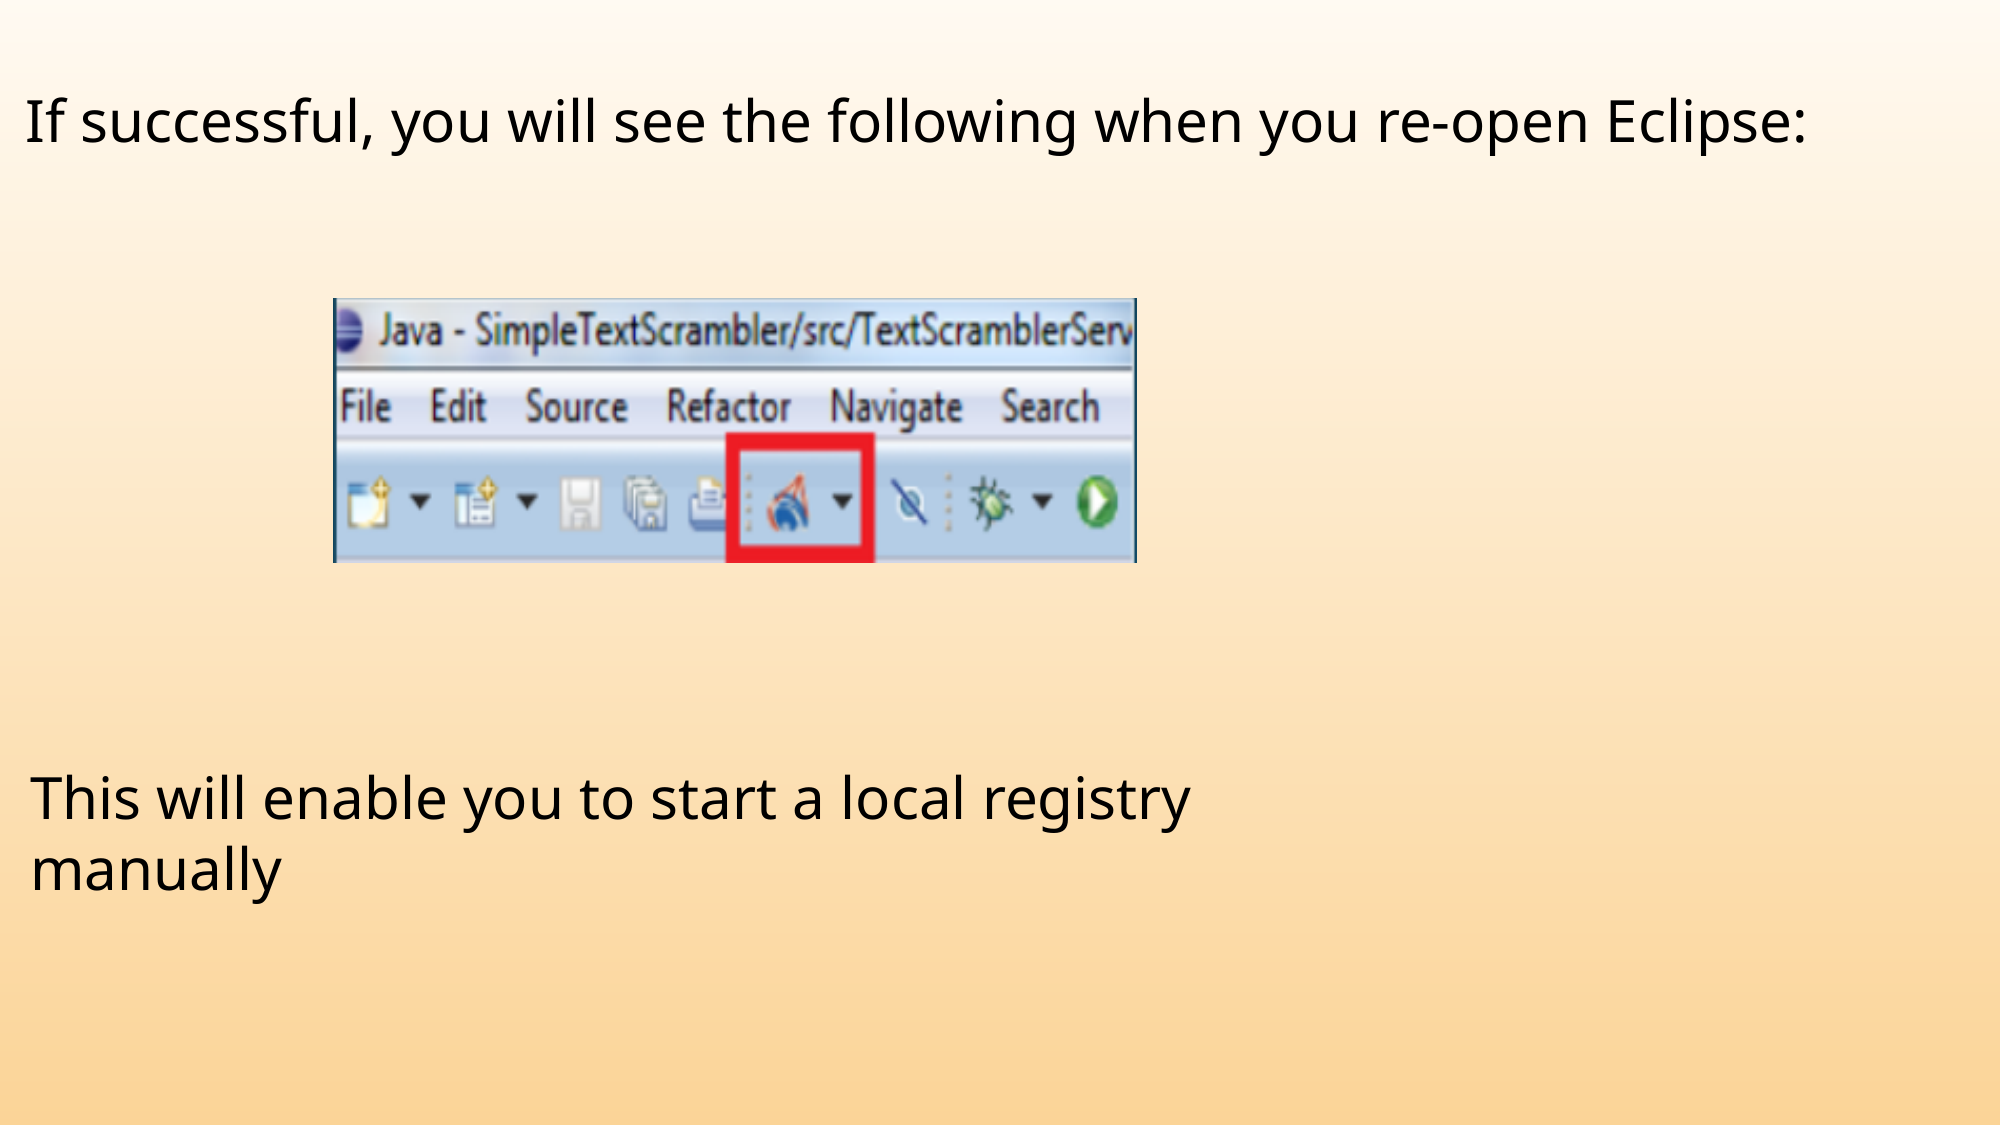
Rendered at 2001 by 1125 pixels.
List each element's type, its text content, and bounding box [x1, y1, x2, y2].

text_box If successful, you will see the following when you re-open Eclipse: [10, 6, 1831, 227]
picture [333, 298, 1137, 563]
text_box This will enable you to start a local registry manually [15, 754, 1455, 840]
